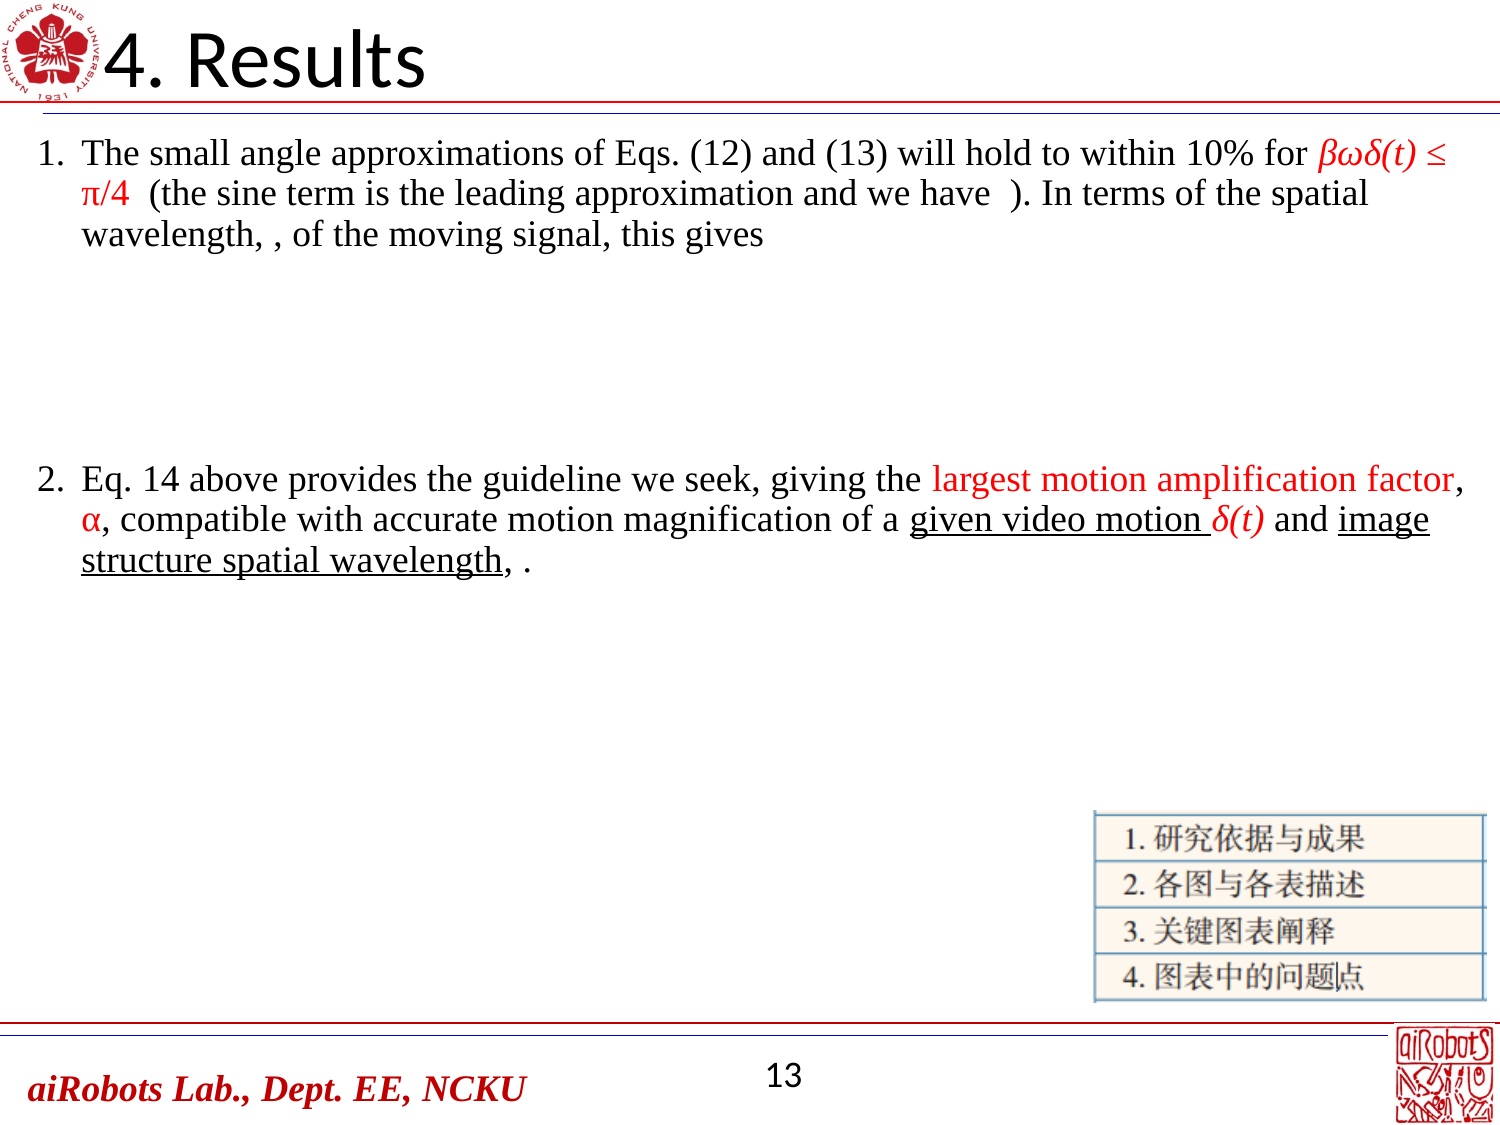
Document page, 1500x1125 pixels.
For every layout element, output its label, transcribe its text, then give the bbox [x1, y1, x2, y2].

picture [1092, 810, 1487, 1003]
slide_number 13 [608, 1042, 959, 1103]
title 4. Results [88, 2, 1439, 119]
picture [1394, 1023, 1495, 1124]
picture [0, 1, 101, 101]
